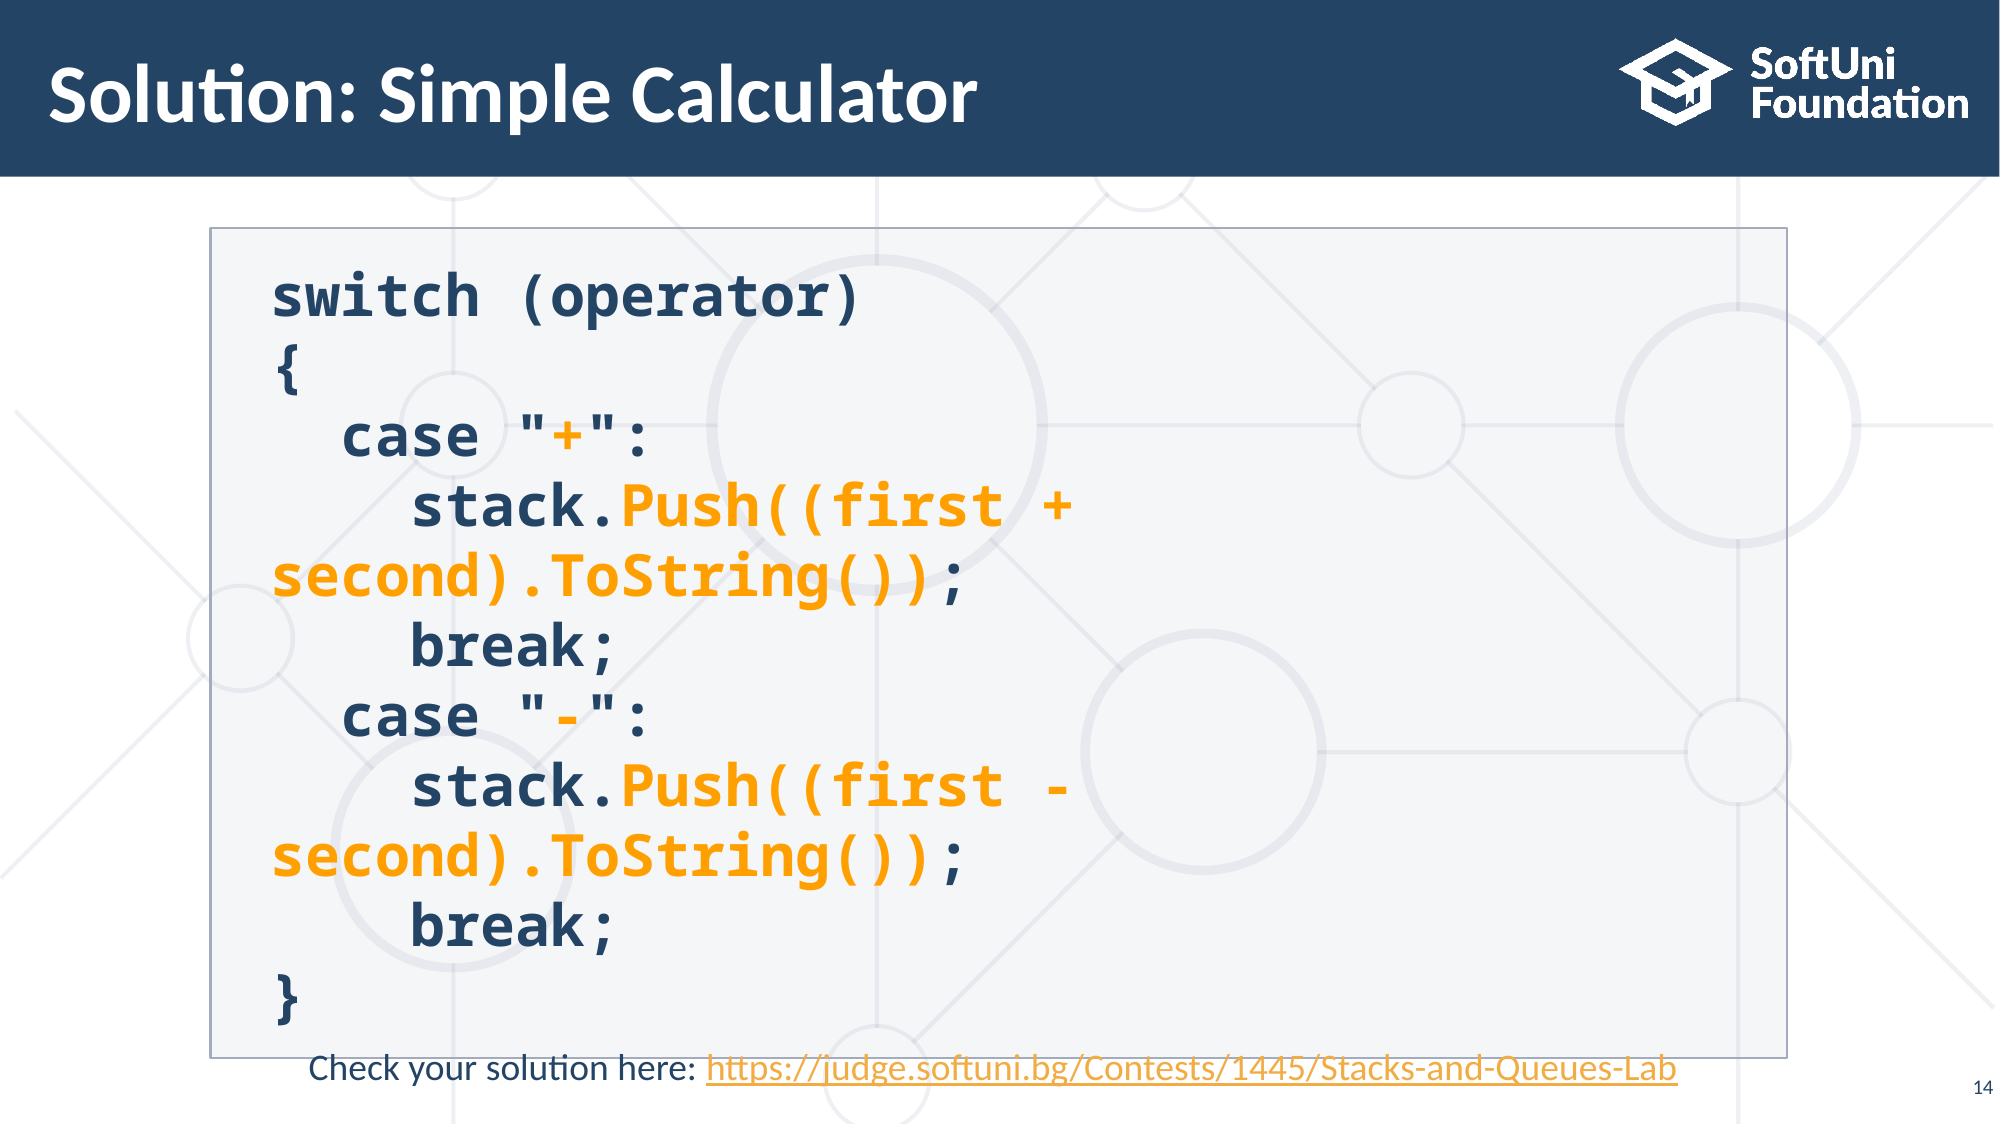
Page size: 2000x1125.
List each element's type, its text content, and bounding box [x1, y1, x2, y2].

picture [1618, 38, 1968, 126]
title Solution: Simple Calculator [31, 16, 1591, 162]
text_box Check your solution here: https://judge.softuni.bg/Contests/1445/Stacks-and-Queues-Lab [124, 1035, 1863, 1096]
text_box switch (operator) { case "+": stack.Push((first + second).ToString()); break; case "-": stack.Push((first - second).ToString()); break; } [210, 228, 1788, 1035]
slide_number 14 [1929, 1070, 2000, 1103]
